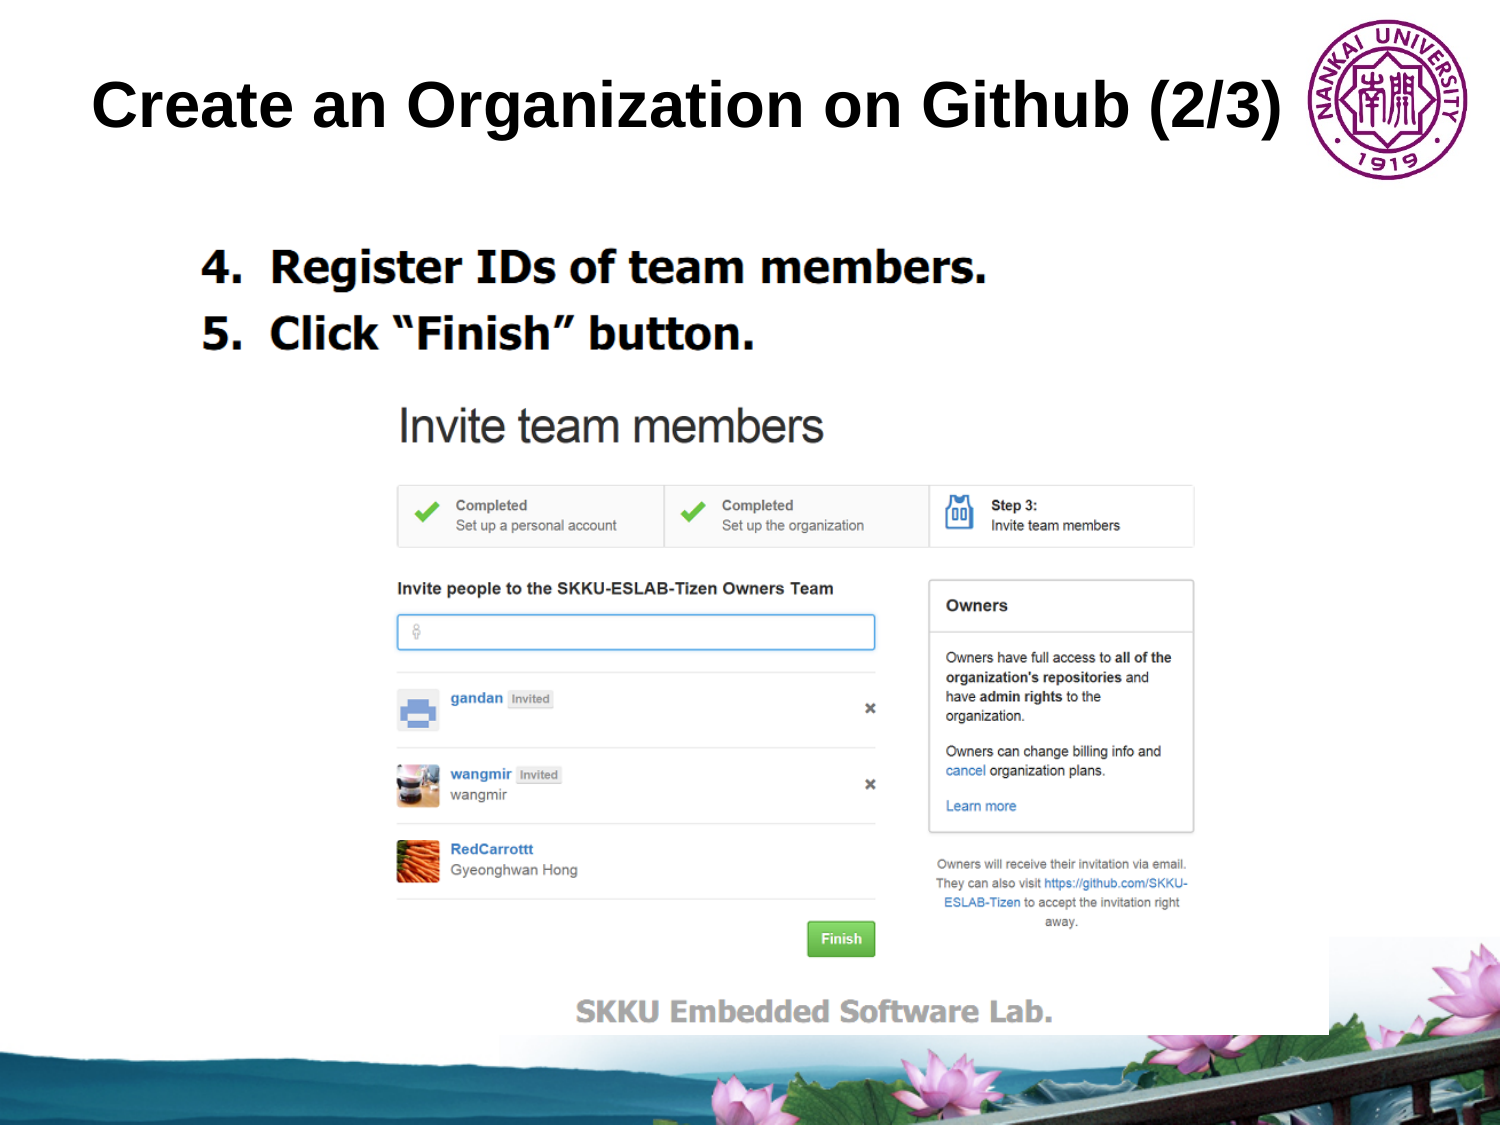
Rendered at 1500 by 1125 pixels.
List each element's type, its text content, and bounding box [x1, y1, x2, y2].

picture [0, 0, 1500, 1125]
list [171, 219, 1329, 1036]
title Create an Organization on Github (2/3) [76, 54, 1424, 149]
